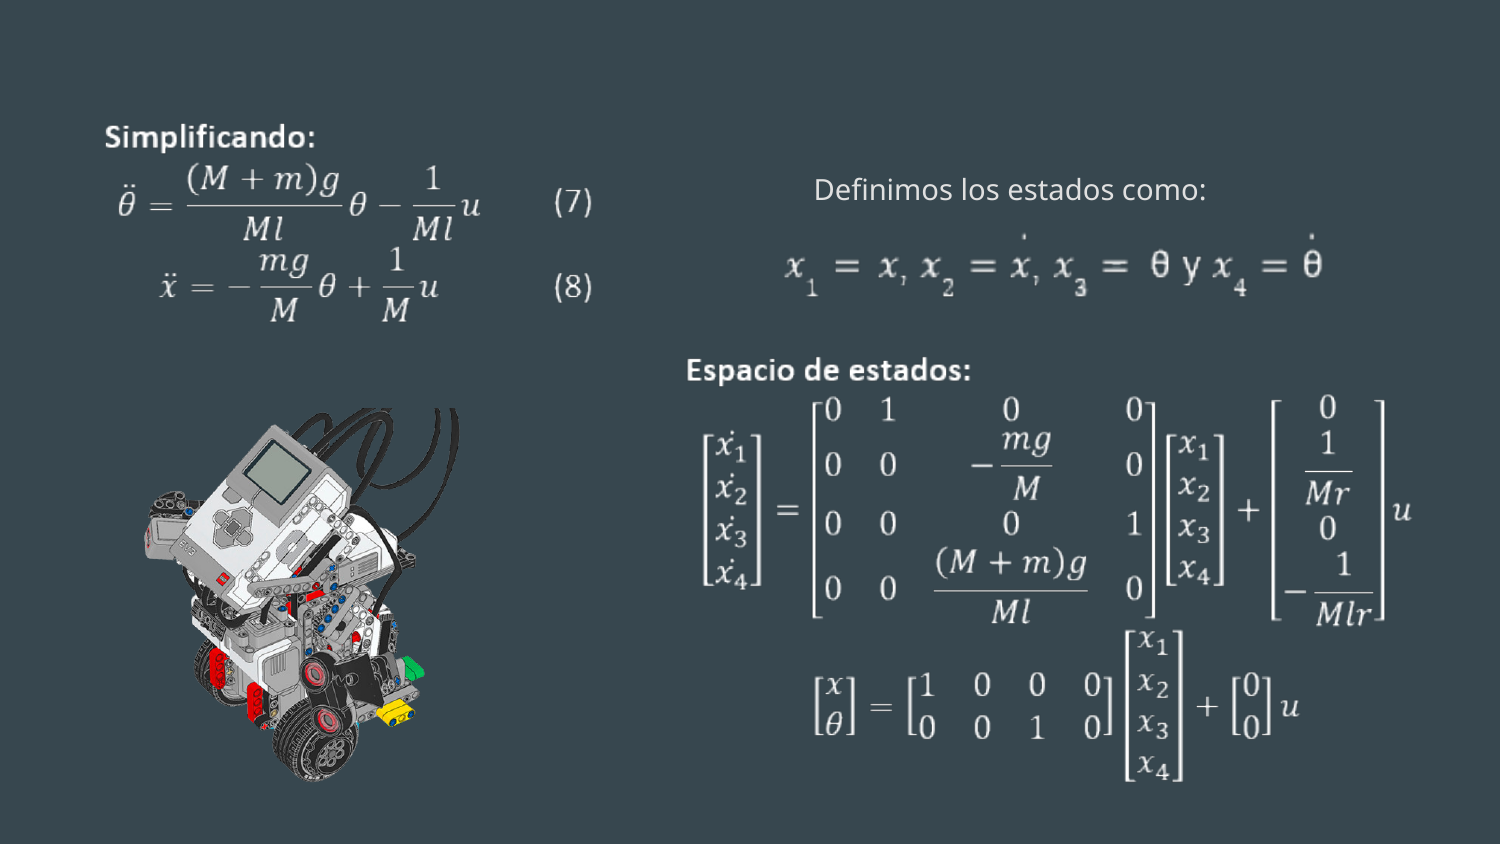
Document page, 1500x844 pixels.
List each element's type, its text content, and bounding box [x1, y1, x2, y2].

text_box Definimos los estados como: [798, 121, 1272, 220]
picture [669, 346, 1430, 791]
picture [773, 222, 1326, 304]
picture [88, 105, 624, 347]
picture [130, 408, 473, 791]
